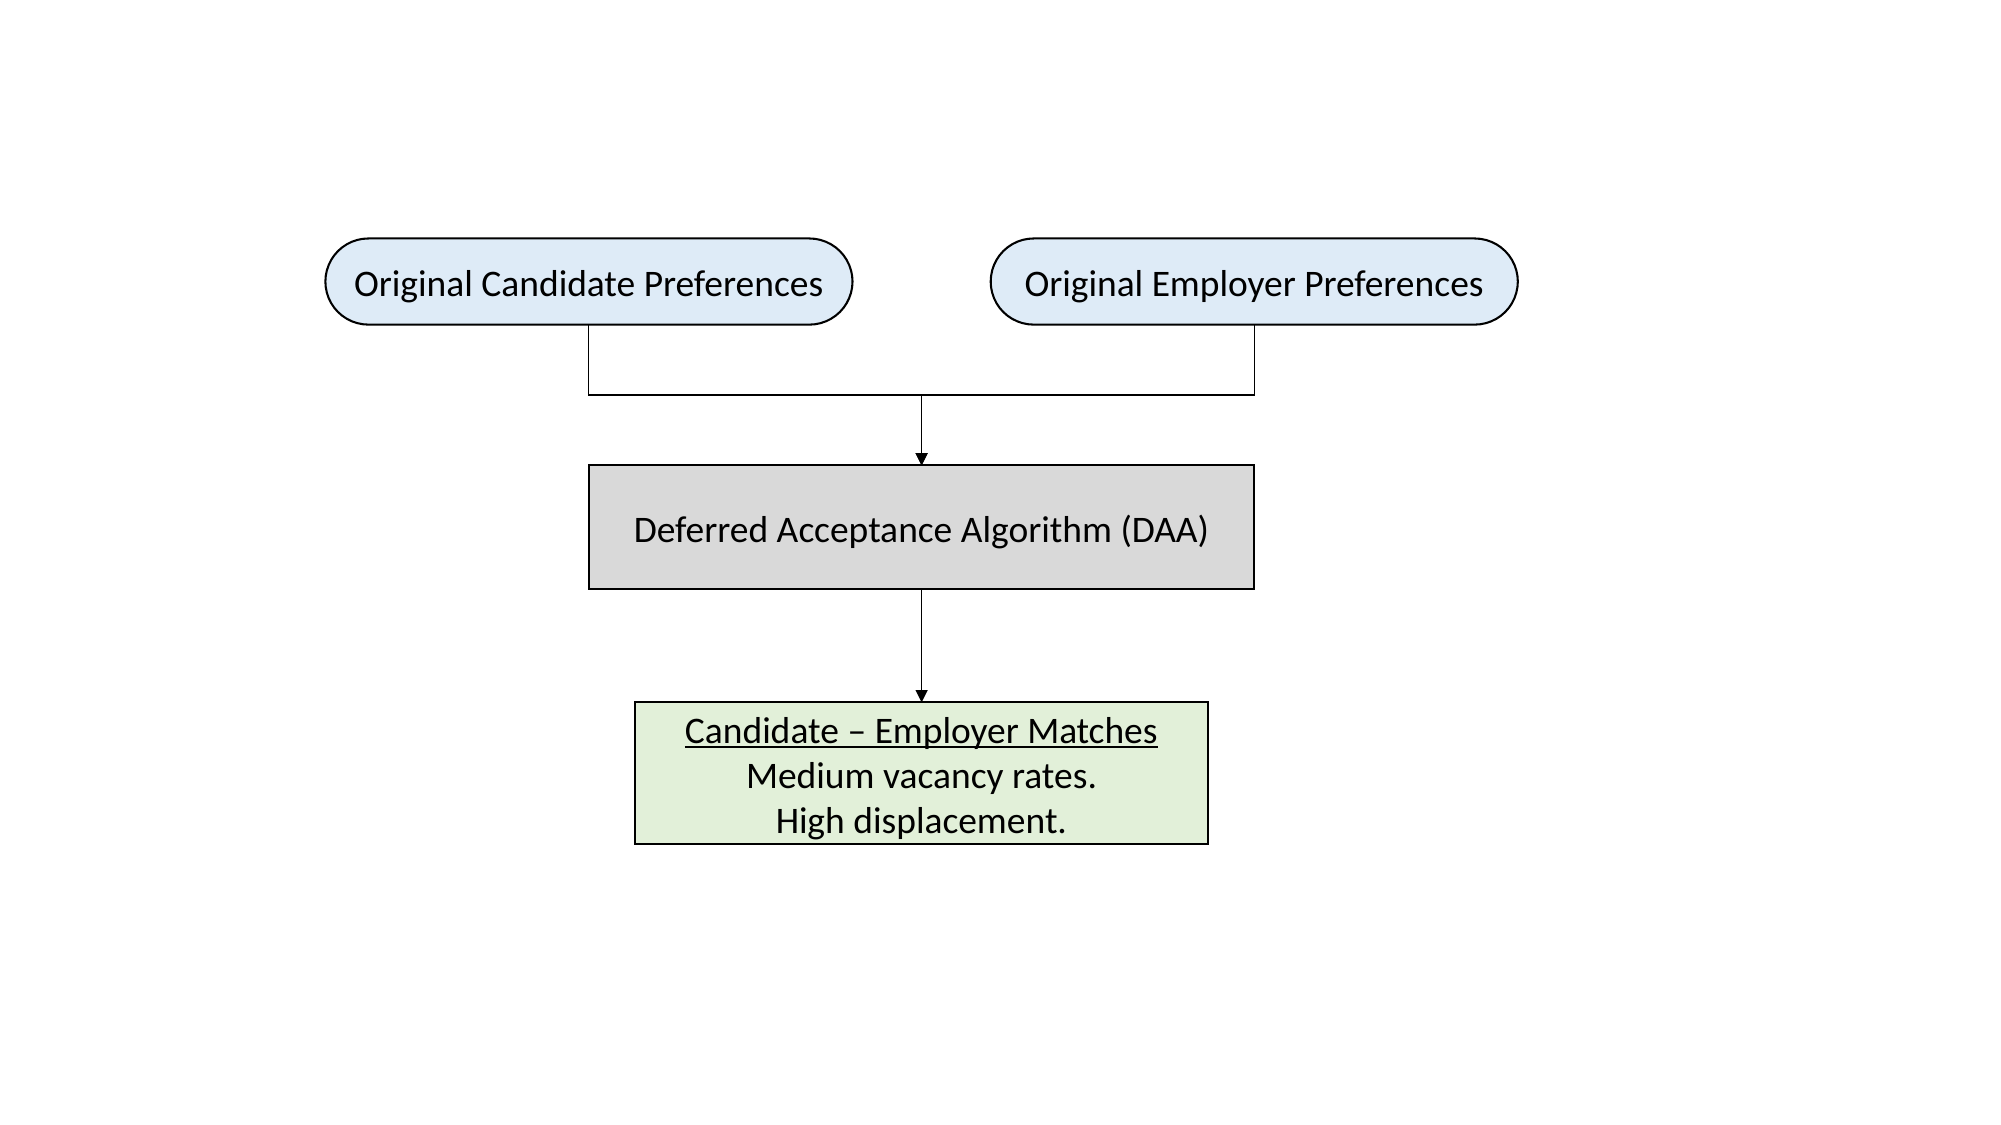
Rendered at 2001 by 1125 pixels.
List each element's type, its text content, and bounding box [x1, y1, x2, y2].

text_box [684, 228, 826, 562]
text_box Deferred Acceptance Algorithm (DAA) [588, 464, 1255, 590]
text_box Original Employer Preferences [989, 240, 1017, 323]
text_box Original Candidate Preferences [324, 237, 684, 326]
text_box Candidate – Employer Matches Medium vacancy rates. High displacement. [634, 701, 1209, 845]
text_box Original Candidate Preferences [826, 240, 854, 323]
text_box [1017, 228, 1159, 562]
text_box Original Employer Preferences [1159, 237, 1519, 326]
